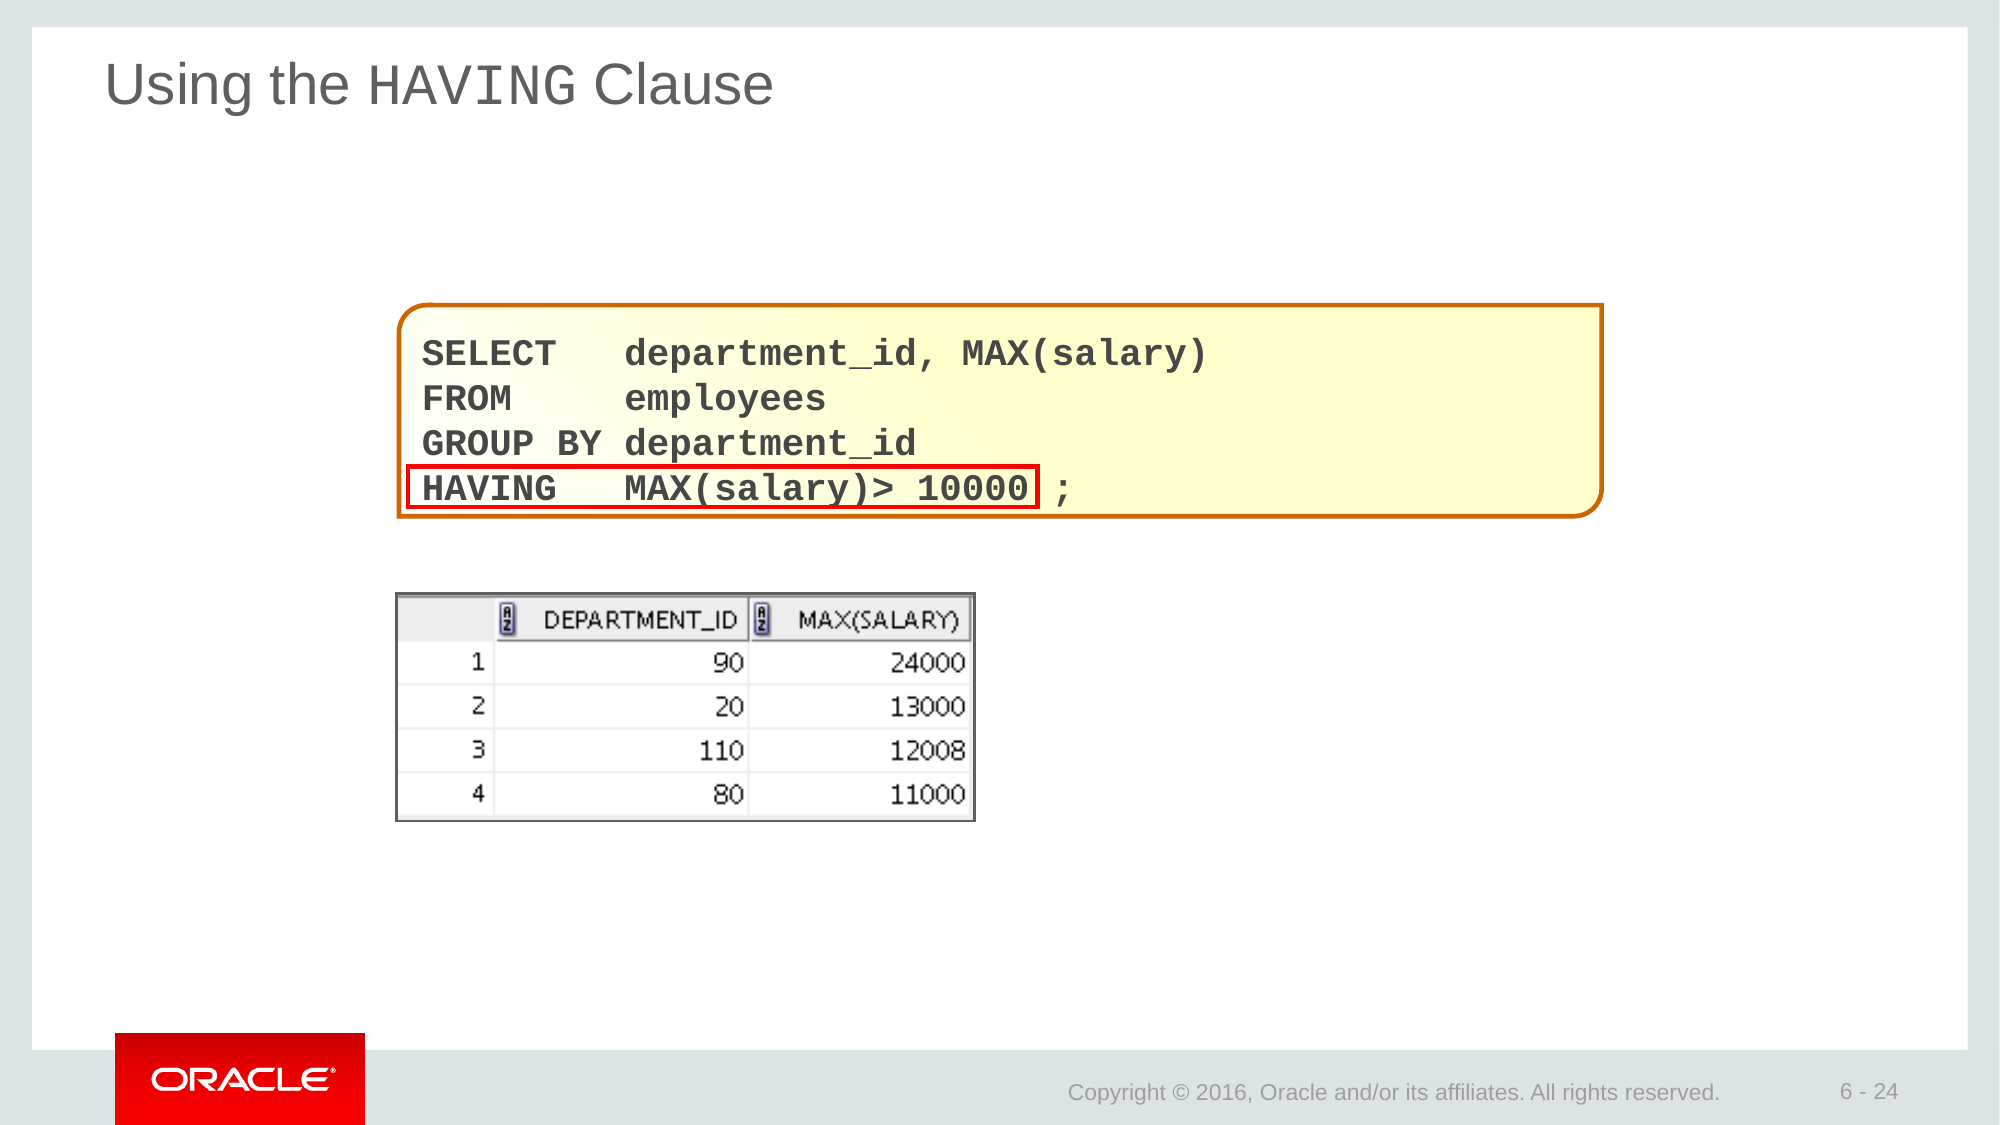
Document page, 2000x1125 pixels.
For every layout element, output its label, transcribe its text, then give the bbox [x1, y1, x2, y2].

title Using the HAVING Clause [101, 43, 1898, 188]
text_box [397, 304, 1602, 820]
picture [115, 1033, 365, 1125]
